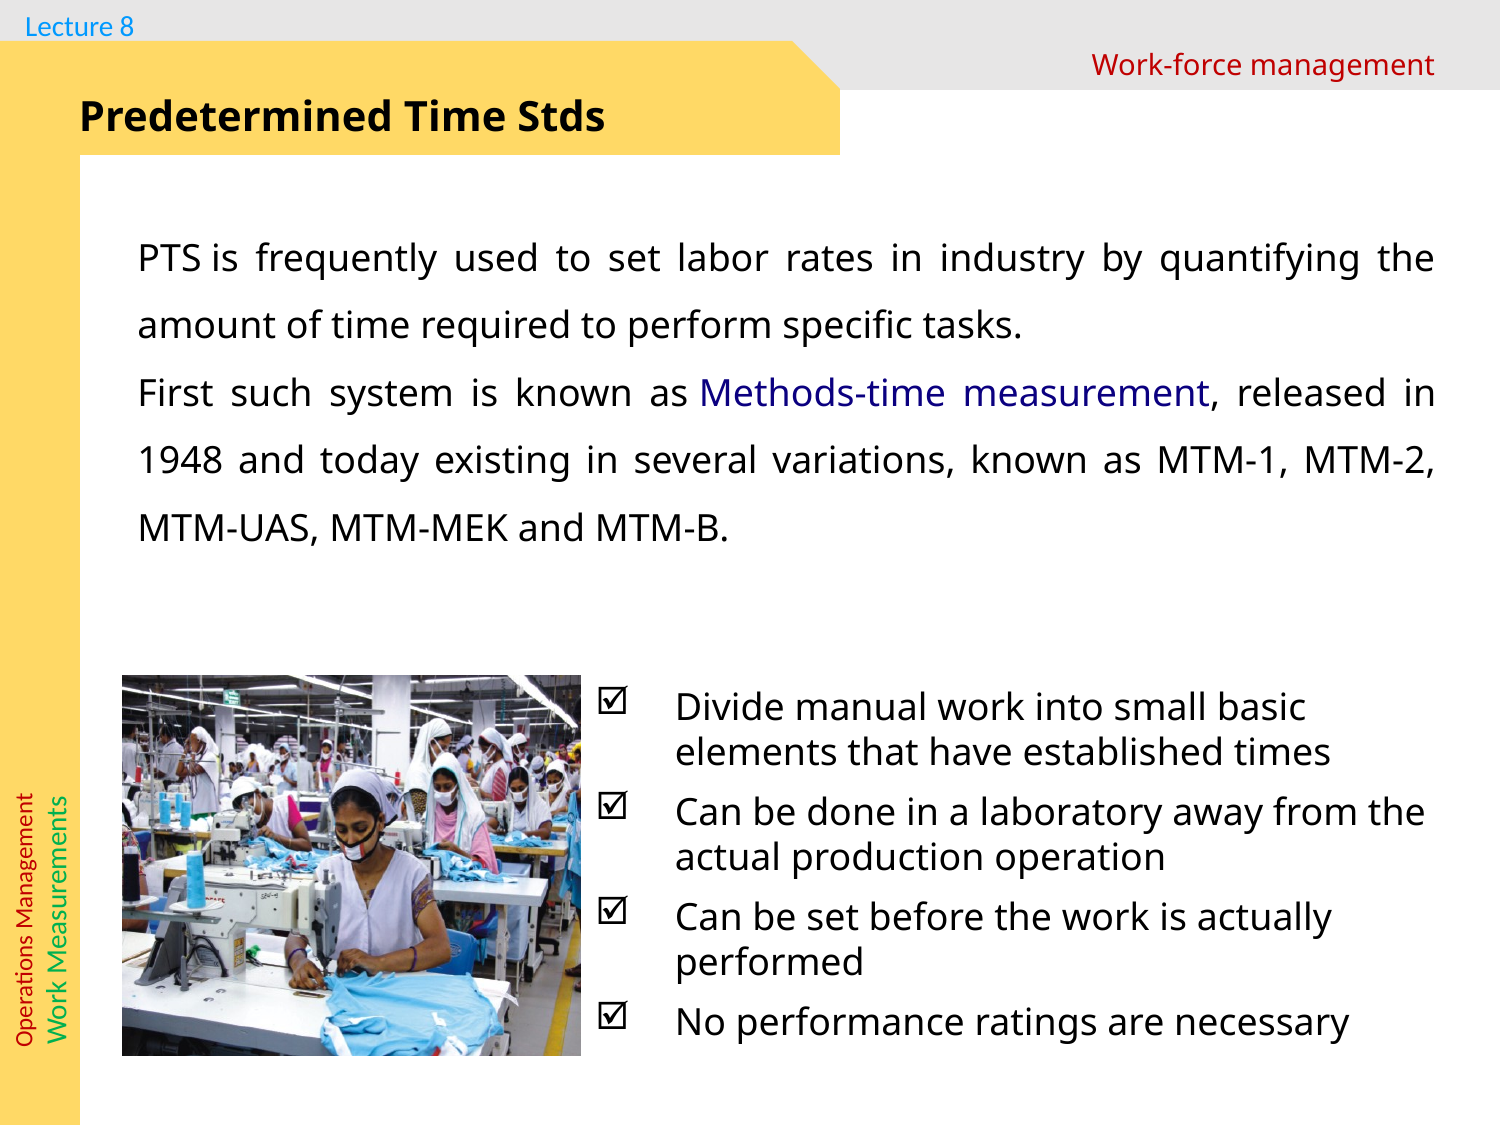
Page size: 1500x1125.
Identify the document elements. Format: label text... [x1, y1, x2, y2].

text_box Predetermined Time Stds [64, 88, 686, 157]
picture [122, 675, 581, 1056]
text_box PTS is frequently used to set labor rates in industry by quantifying the amount of time required to perform specific tasks. First such system is known as Methods-time measurement, released in 1948 and today existing in several variations, known as MTM-1, MTM-2, MTM-UAS, MTM-MEK and MTM-B. [122, 203, 1452, 557]
text_box Divide manual work into small basic elements that have established times Can be done in a laboratory away from the actual production operation Can be set before the work is actually performed No performance ratings are necessary [581, 675, 1467, 1051]
text_box Work-force management [1076, 38, 1451, 89]
